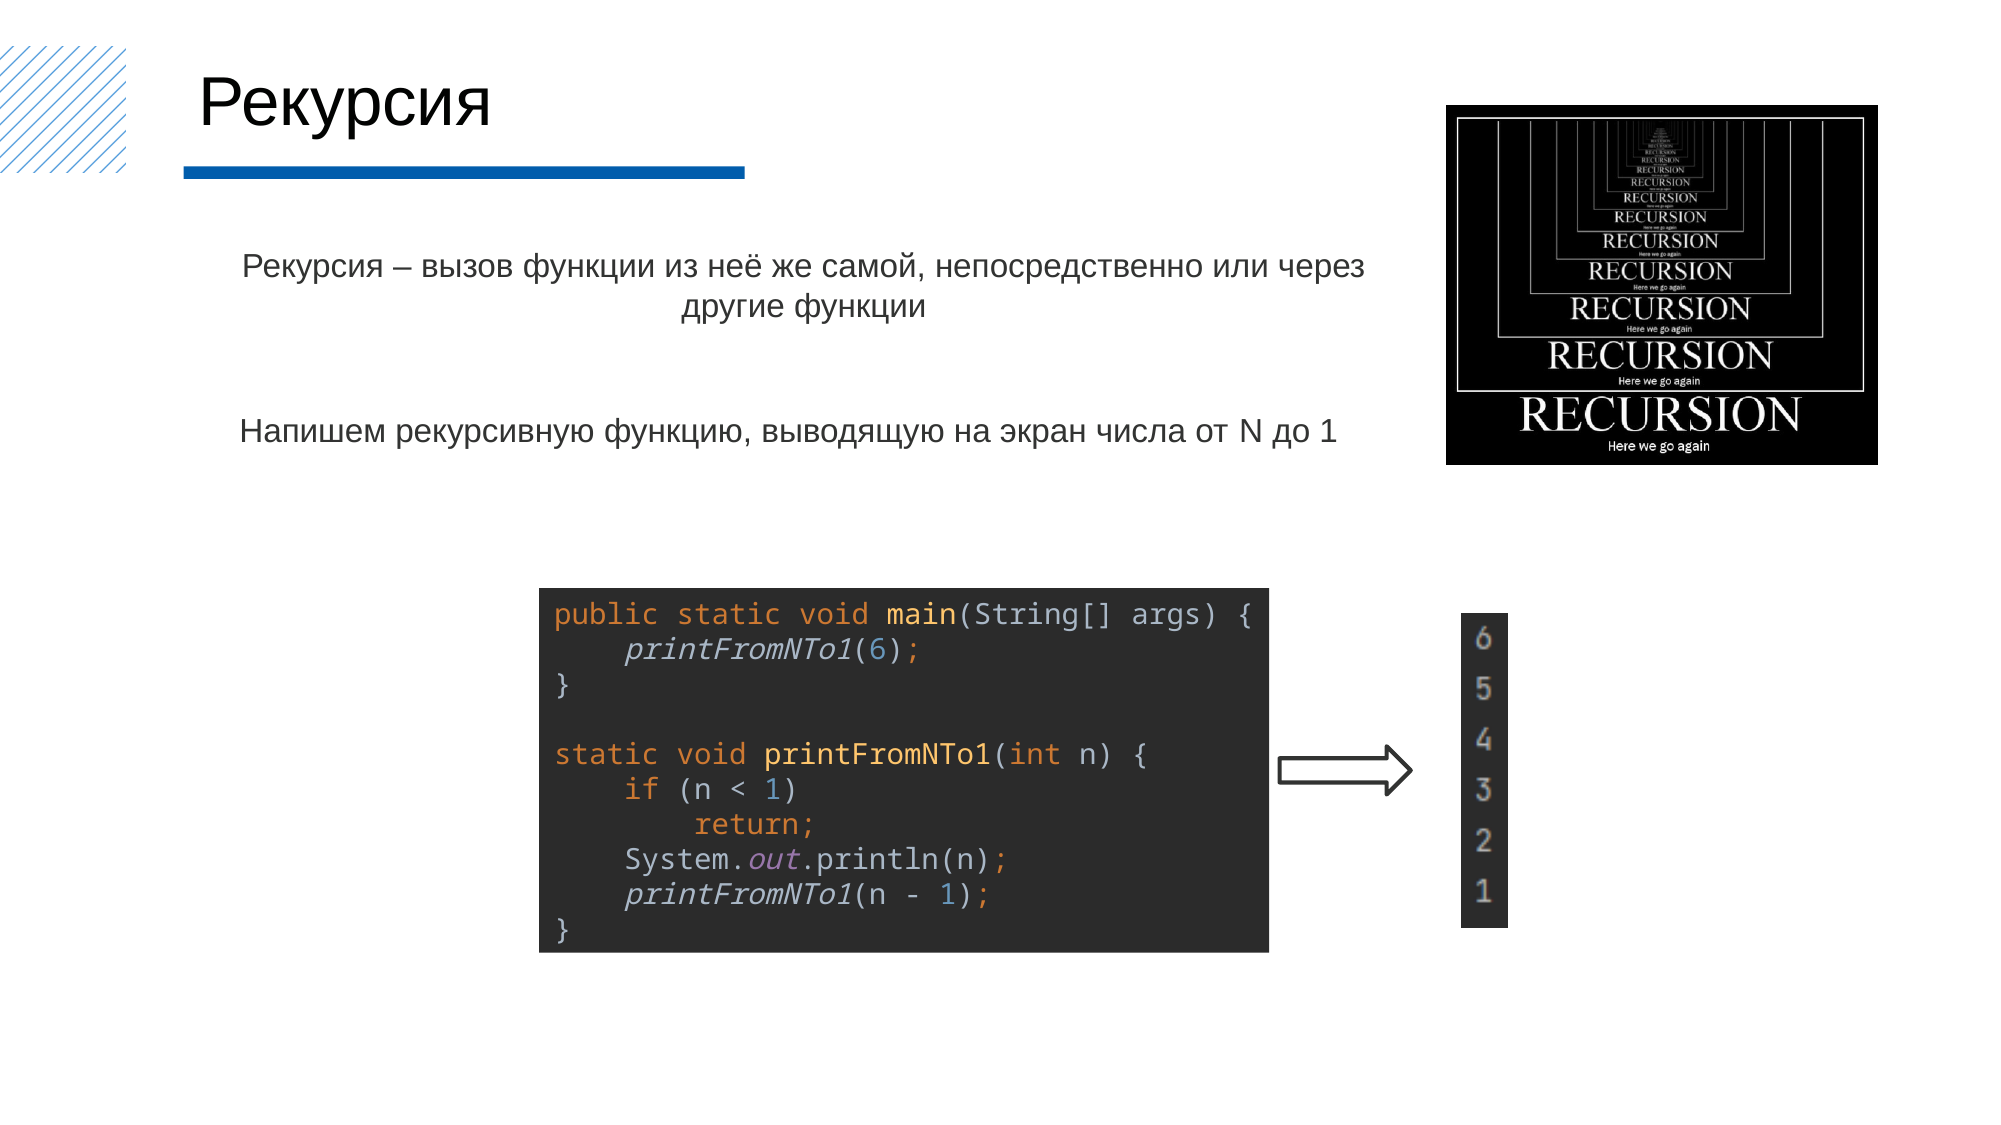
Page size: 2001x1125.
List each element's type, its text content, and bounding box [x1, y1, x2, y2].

text_box Рекурсия – вызов функции из неё же самой, непосредственно или через другие функции [199, 236, 1409, 332]
text_box [1277, 744, 1413, 797]
picture [0, 46, 126, 173]
picture [1445, 105, 1878, 465]
list Рекурсия [183, 58, 1780, 149]
picture [1461, 612, 1508, 928]
text_box Напишем рекурсивную функцию, выводящую на экран числа от N до 1 [183, 401, 1394, 457]
text_box public static void main(String[] args) { printFromNTo1(6); } static void printFromNTo1(int n) { if (n < 1) return; System.out.println(n); printFromNTo1(n - 1); } [539, 588, 1270, 953]
